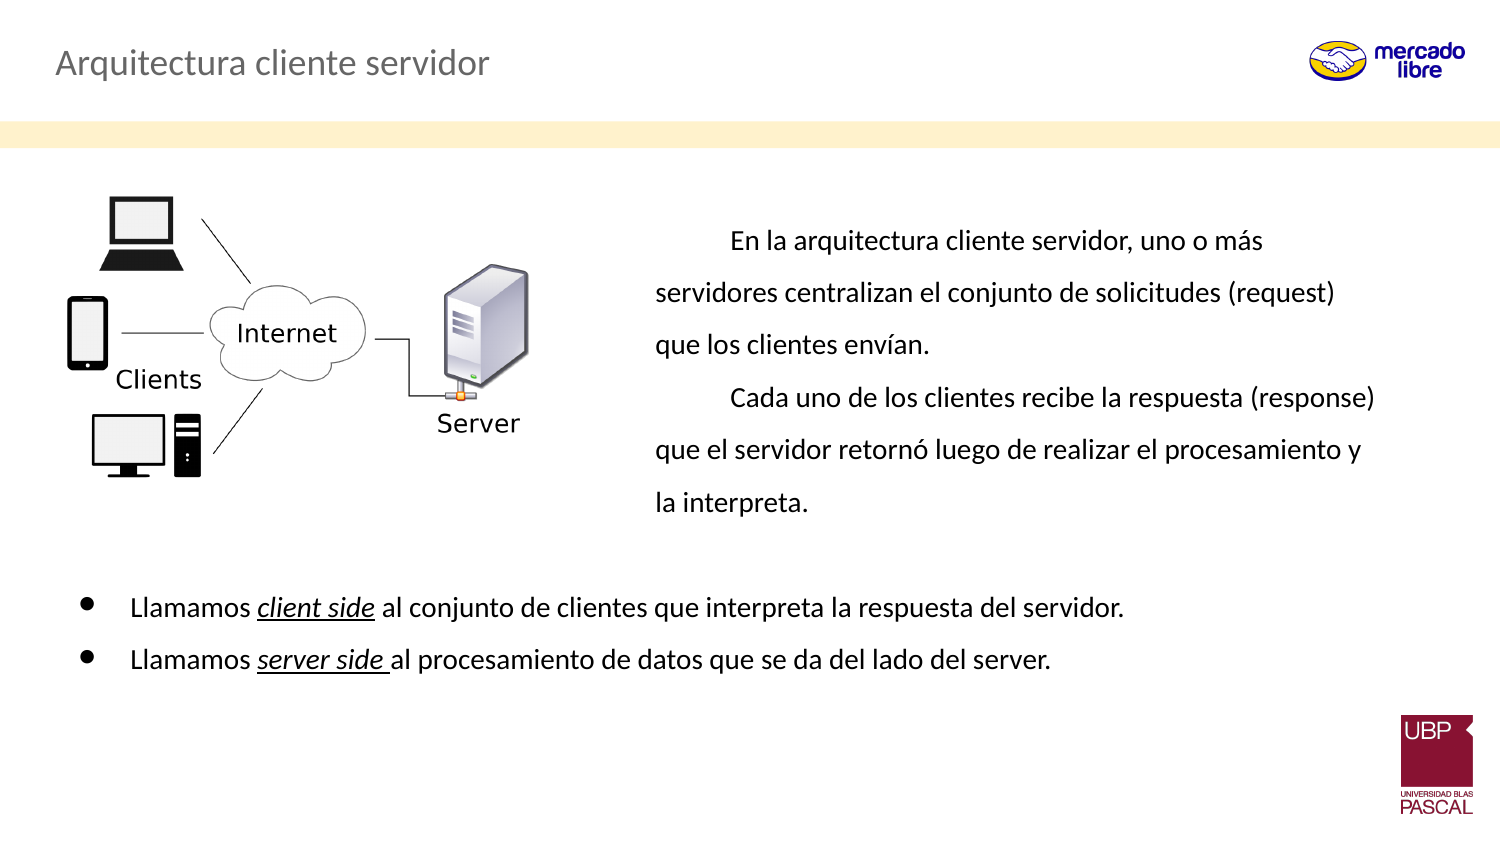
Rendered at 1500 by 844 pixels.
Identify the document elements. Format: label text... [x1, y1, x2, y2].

picture [1300, 11, 1473, 110]
text_box [0, 121, 1500, 149]
text_box Arquitectura cliente servidor [40, 0, 837, 122]
picture [23, 174, 552, 492]
picture [1400, 715, 1473, 814]
text_box En la arquitectura cliente servidor, uno o más servidores centralizan el conjunto de solicitudes (request) que los clientes envían. Cada uno de los clientes recibe la respuesta (response) que el servidor retornó luego de realizar el procesamiento y la interpreta. Llamamos client side al conjunto de clientes que interpreta la respuesta del servidor. Llamamos server side al procesamiento de datos que se da del lado del server. [40, 188, 1391, 755]
